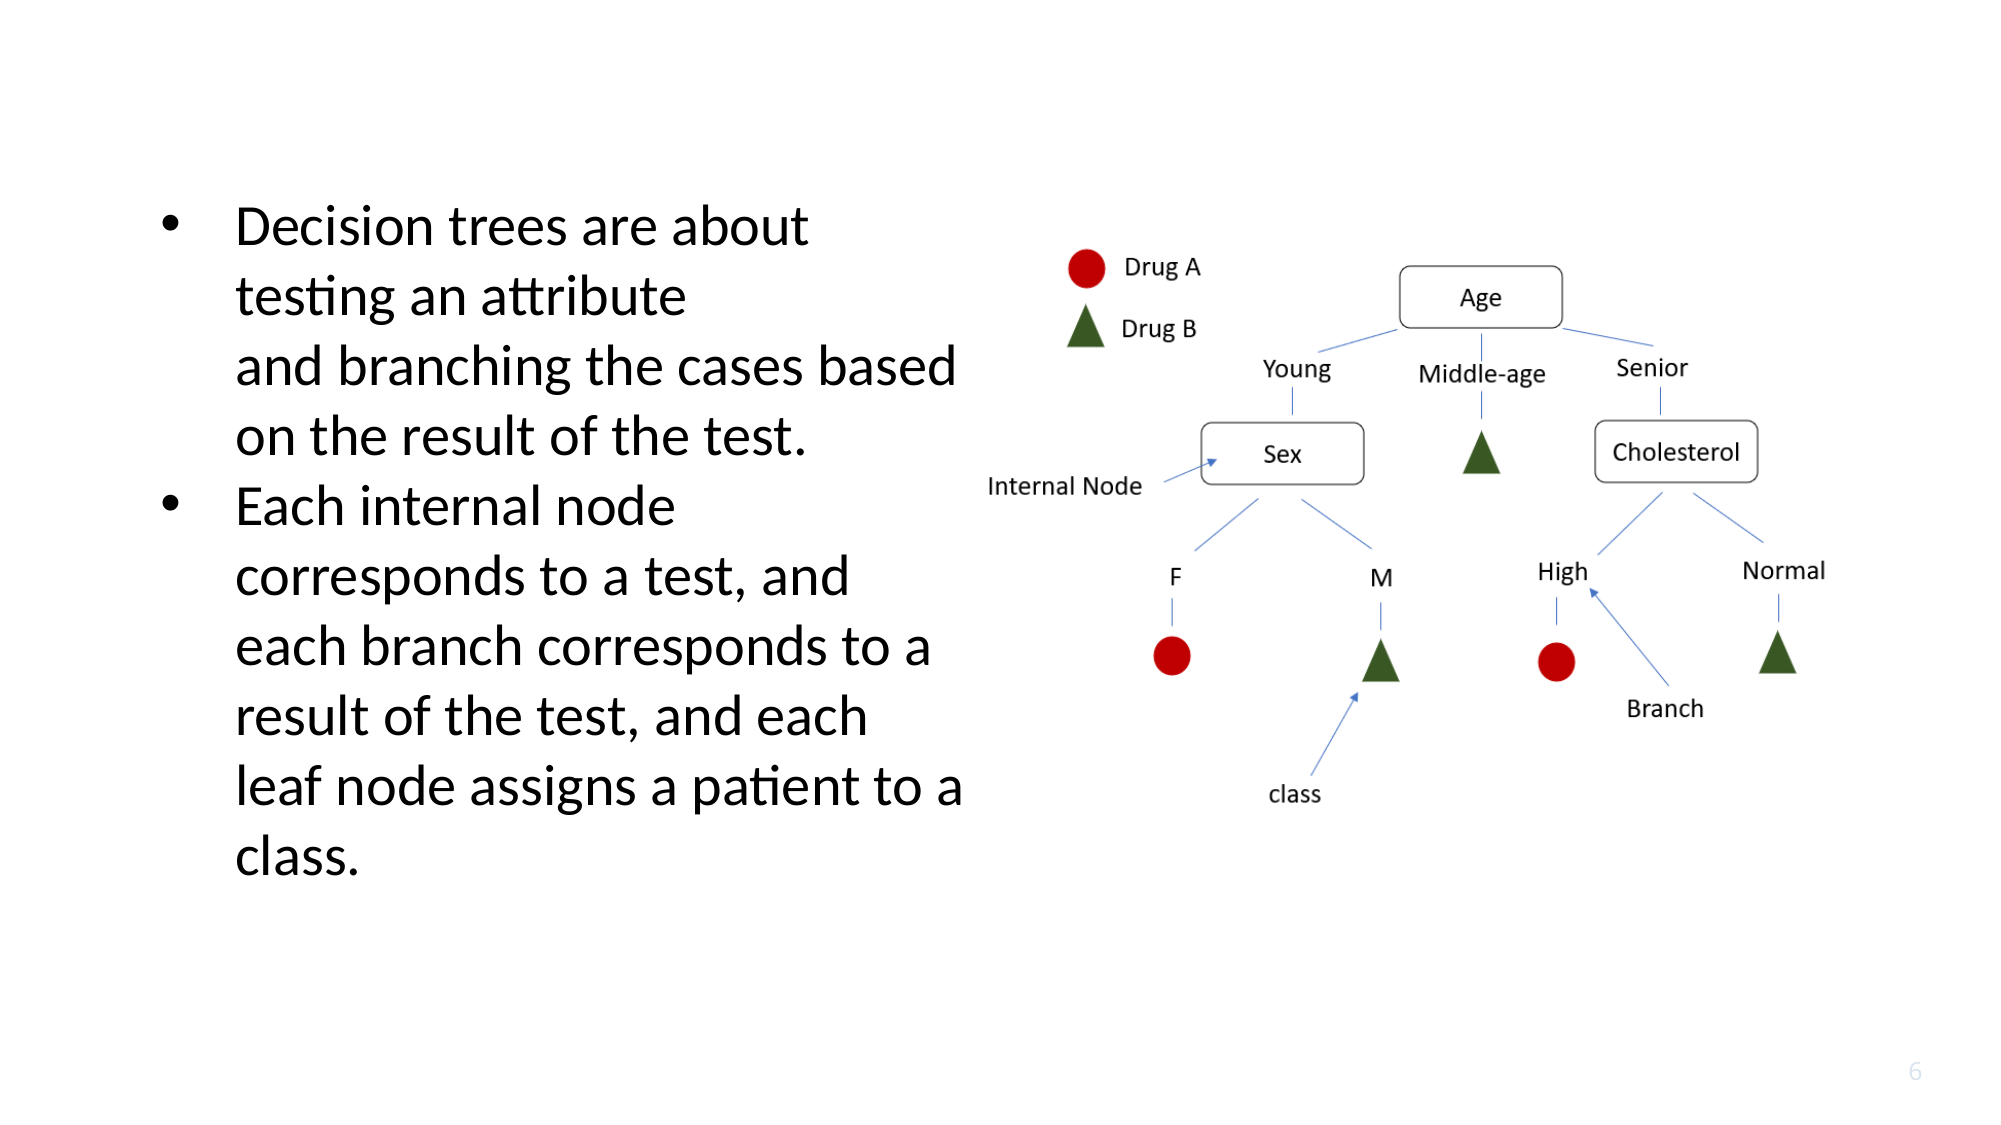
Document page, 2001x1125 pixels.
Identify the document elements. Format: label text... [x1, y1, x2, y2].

slide_number 6 [1665, 1042, 1938, 1103]
text_box Decision trees are about testing an attribute and branching the cases based on the result of the test. Each internal node corresponds to a test, and each branch corresponds to a result of the test, and each leaf node assigns a patient to a class. [145, 179, 984, 895]
picture [965, 226, 1844, 816]
